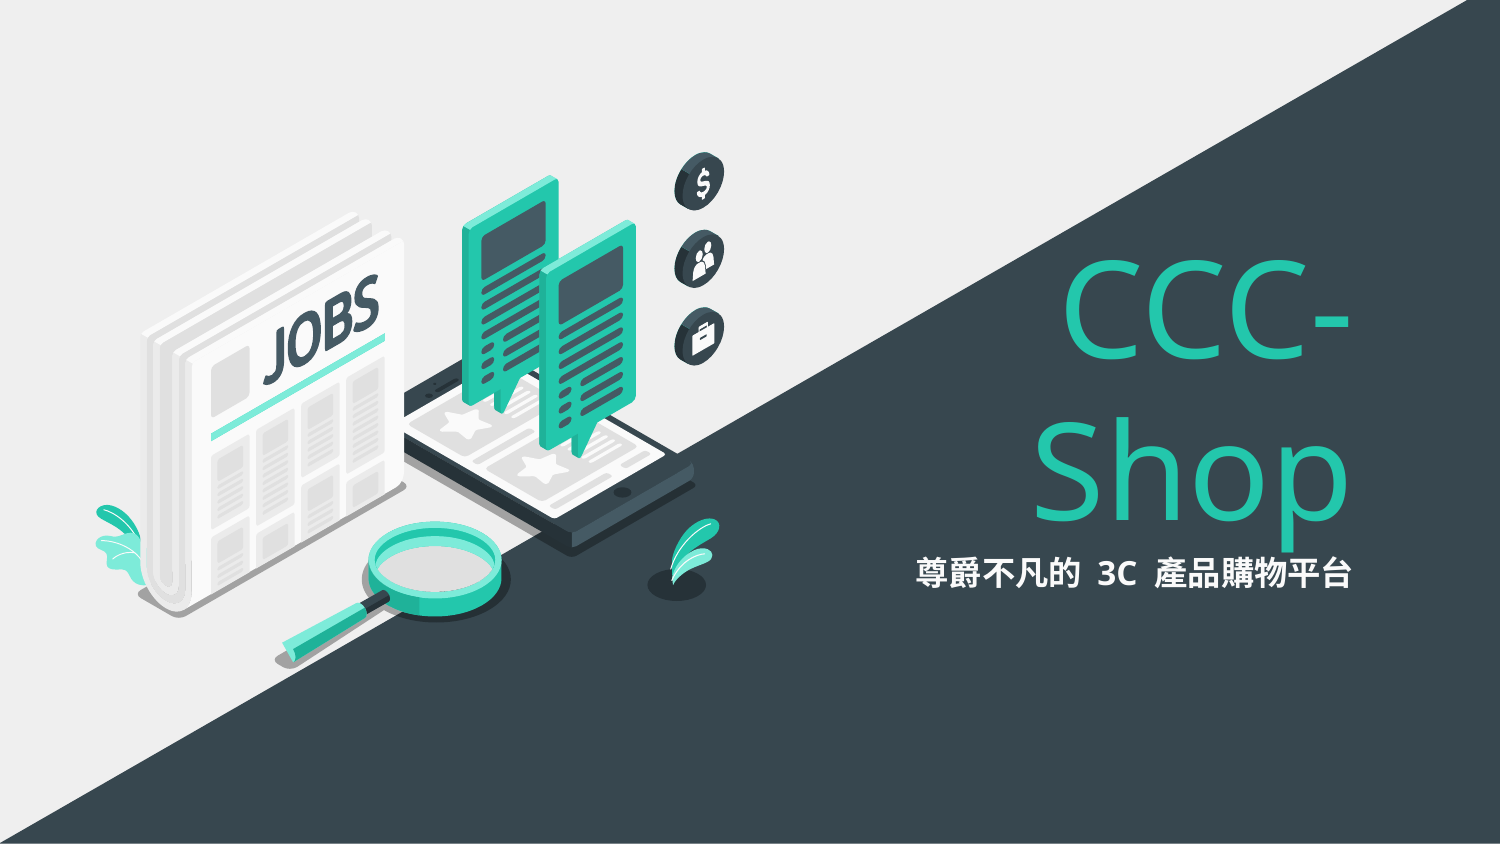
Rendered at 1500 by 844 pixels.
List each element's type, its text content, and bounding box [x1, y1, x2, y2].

title CCC-Shop [790, 228, 1370, 563]
subtitle 尊爵不凡的 3C 產品購物平台 [822, 563, 1370, 593]
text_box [91, 151, 725, 670]
